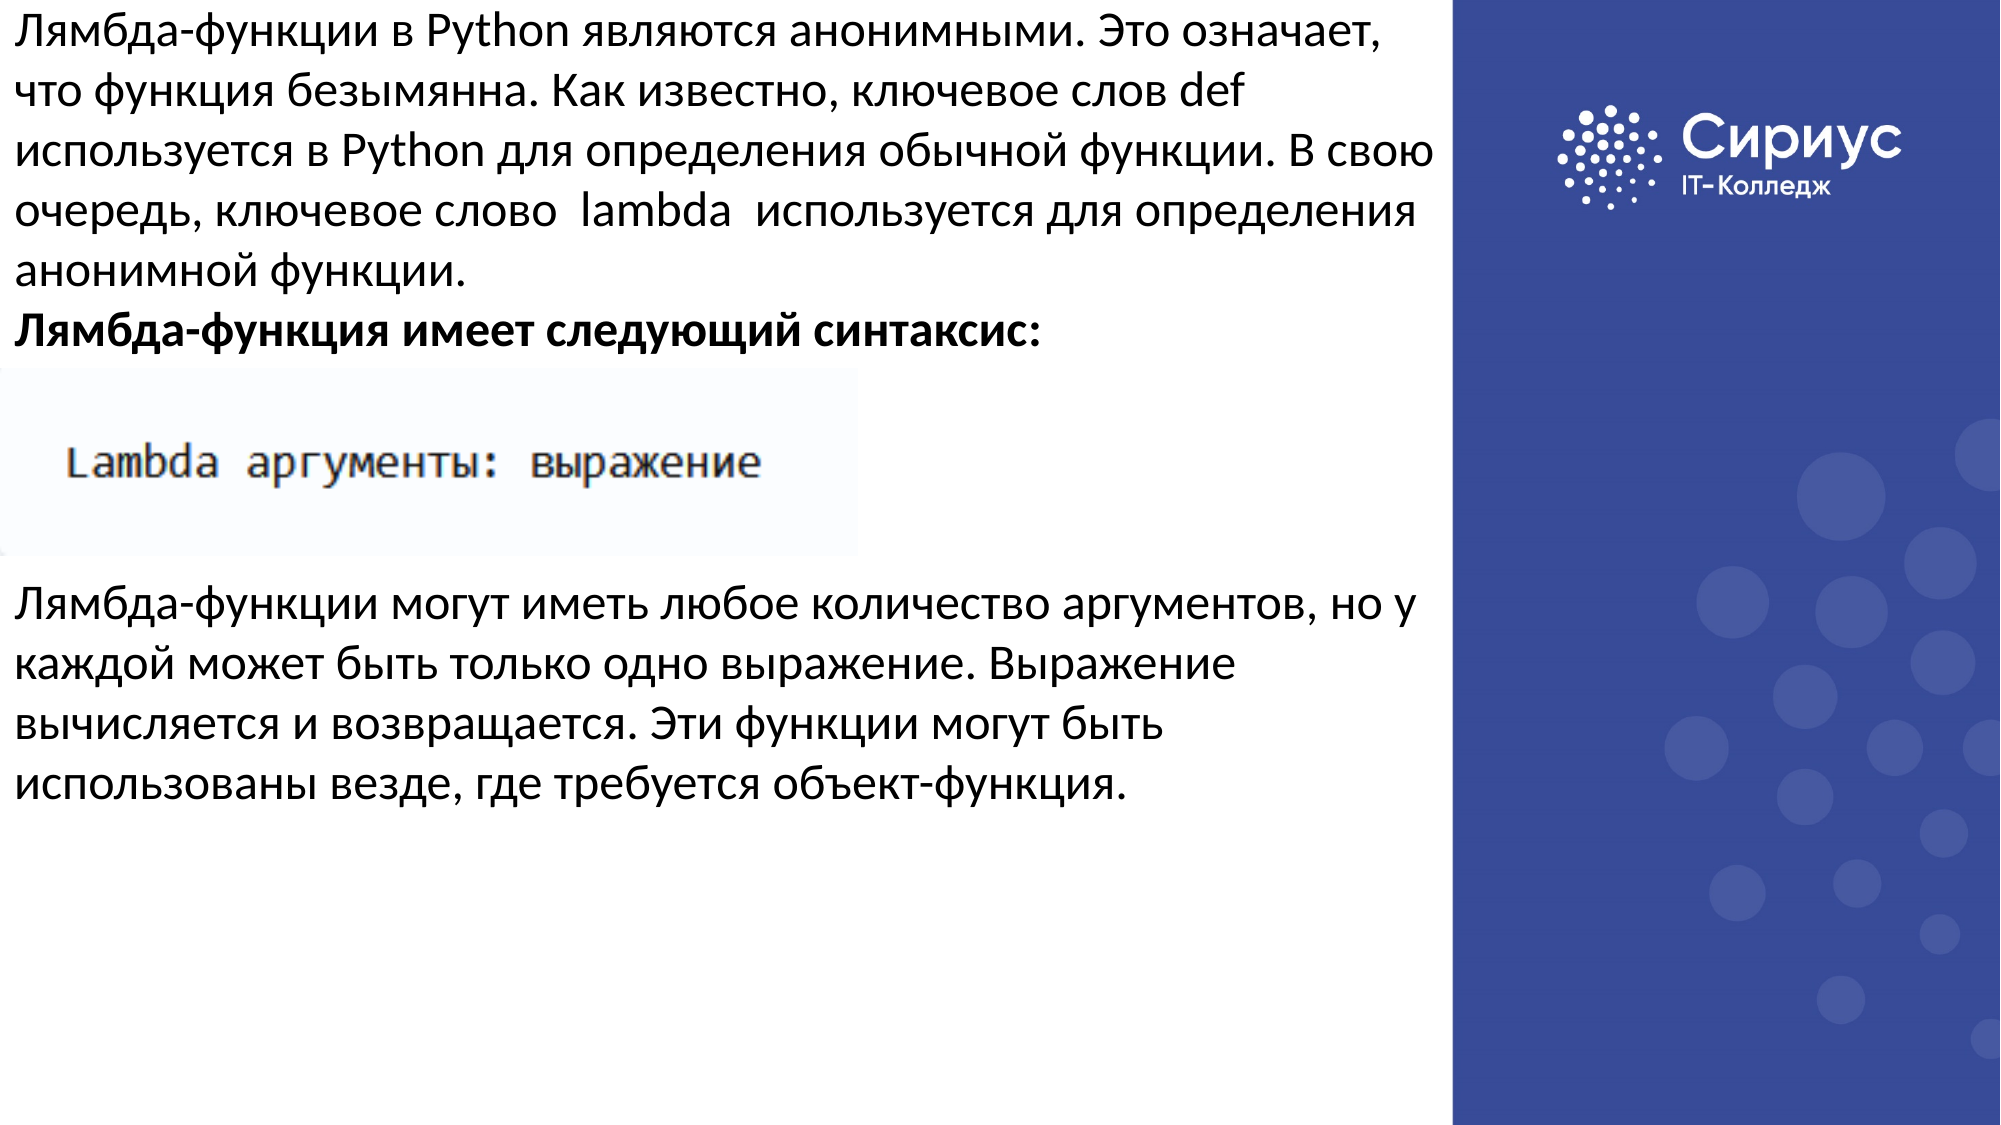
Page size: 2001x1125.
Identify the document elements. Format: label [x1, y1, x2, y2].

list [0, 0, 2000, 1125]
picture [0, 368, 858, 556]
